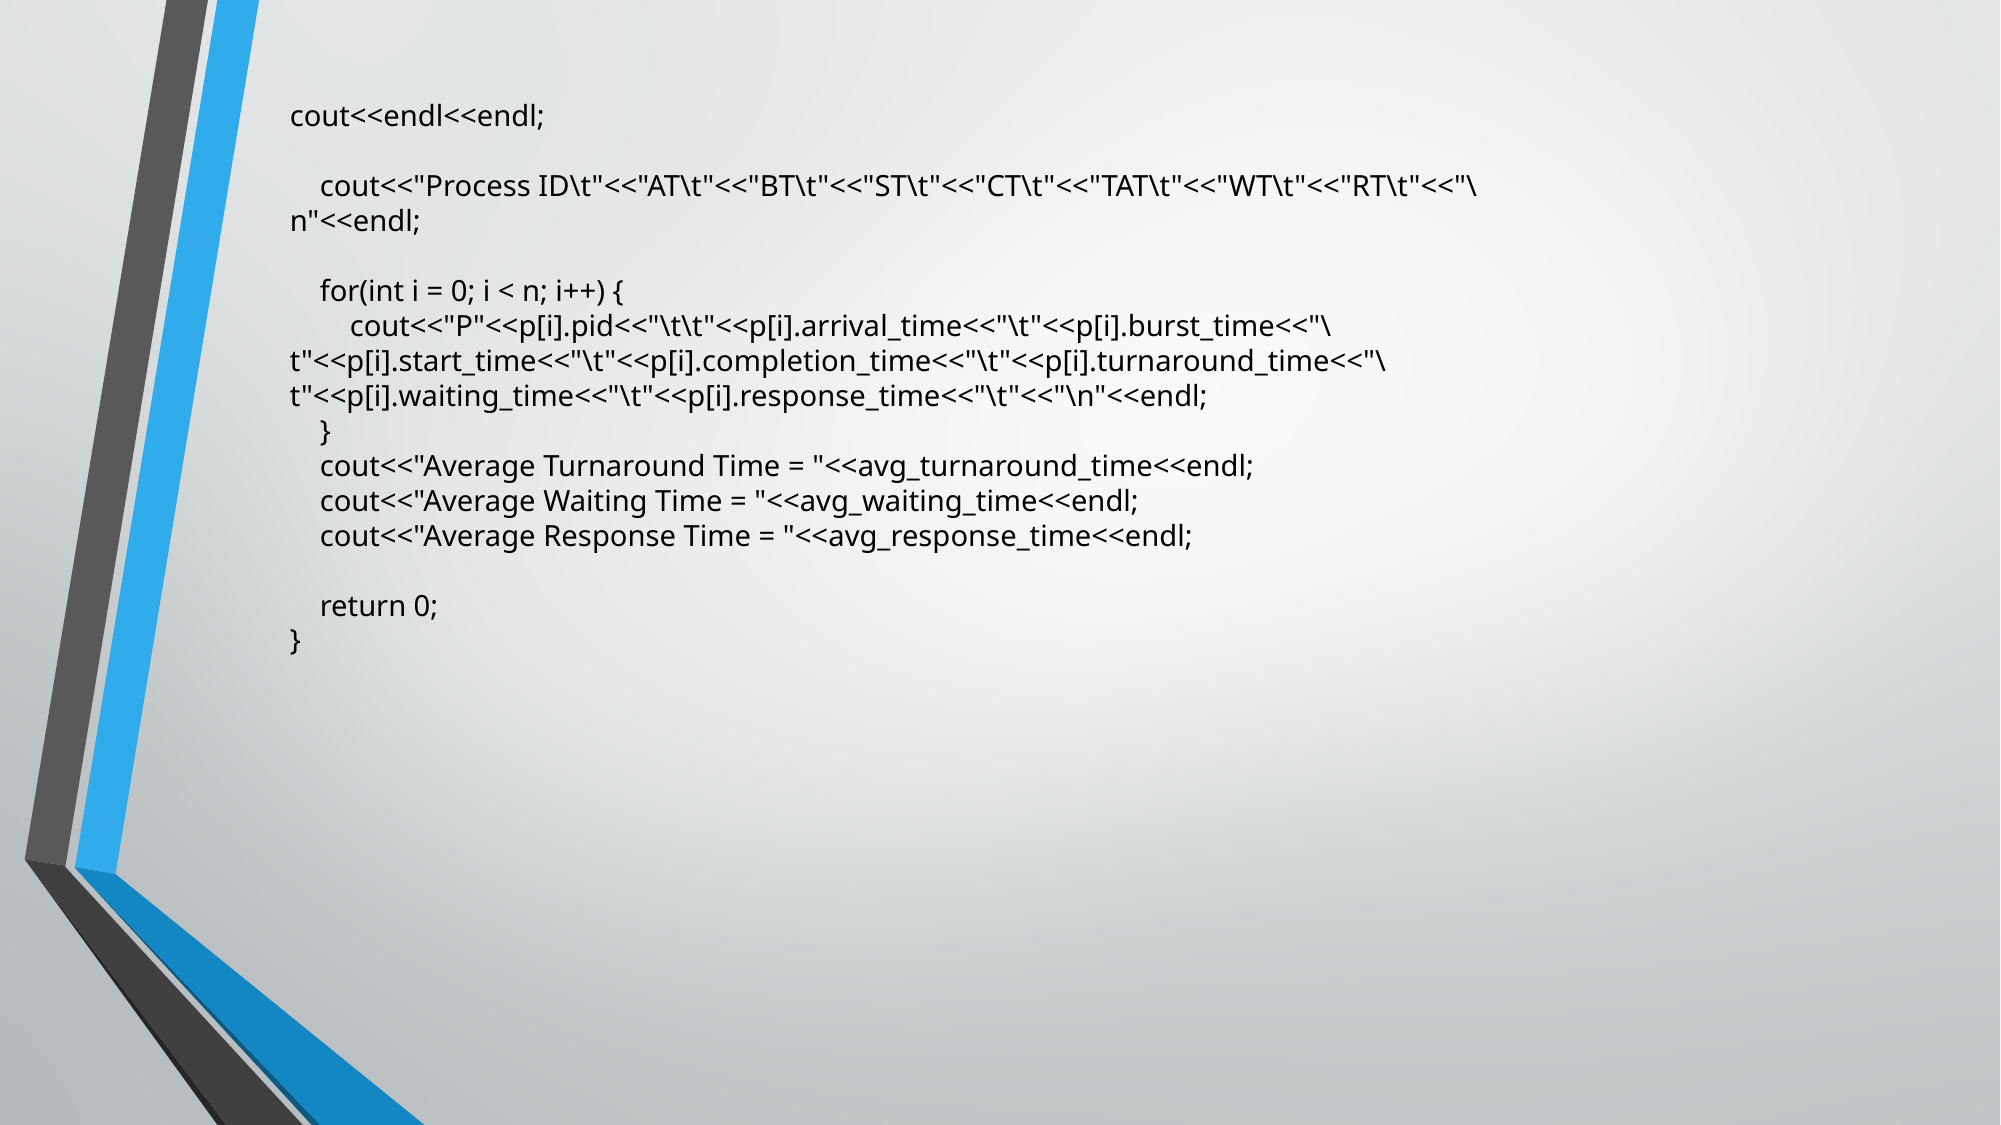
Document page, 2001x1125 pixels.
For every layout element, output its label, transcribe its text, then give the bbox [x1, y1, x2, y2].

text_box cout<<endl<<endl; cout<<"Process ID\t"<<"AT\t"<<"BT\t"<<"ST\t"<<"CT\t"<<"TAT\t"<<"WT\t"<<"RT\t"<<"\n"<<endl; for(int i = 0; i < n; i++) { cout<<"P"<<p[i].pid<<"\t\t"<<p[i].arrival_time<<"\t"<<p[i].burst_time<<"\t"<<p[i].start_time<<"\t"<<p[i].completion_time<<"\t"<<p[i].turnaround_time<<"\t"<<p[i].waiting_time<<"\t"<<p[i].response_time<<"\t"<<"\n"<<endl; } cout<<"Average Turnaround Time = "<<avg_turnaround_time<<endl; cout<<"Average Waiting Time = "<<avg_waiting_time<<endl; cout<<"Average Response Time = "<<avg_response_time<<endl; return 0; } [275, 89, 1570, 665]
